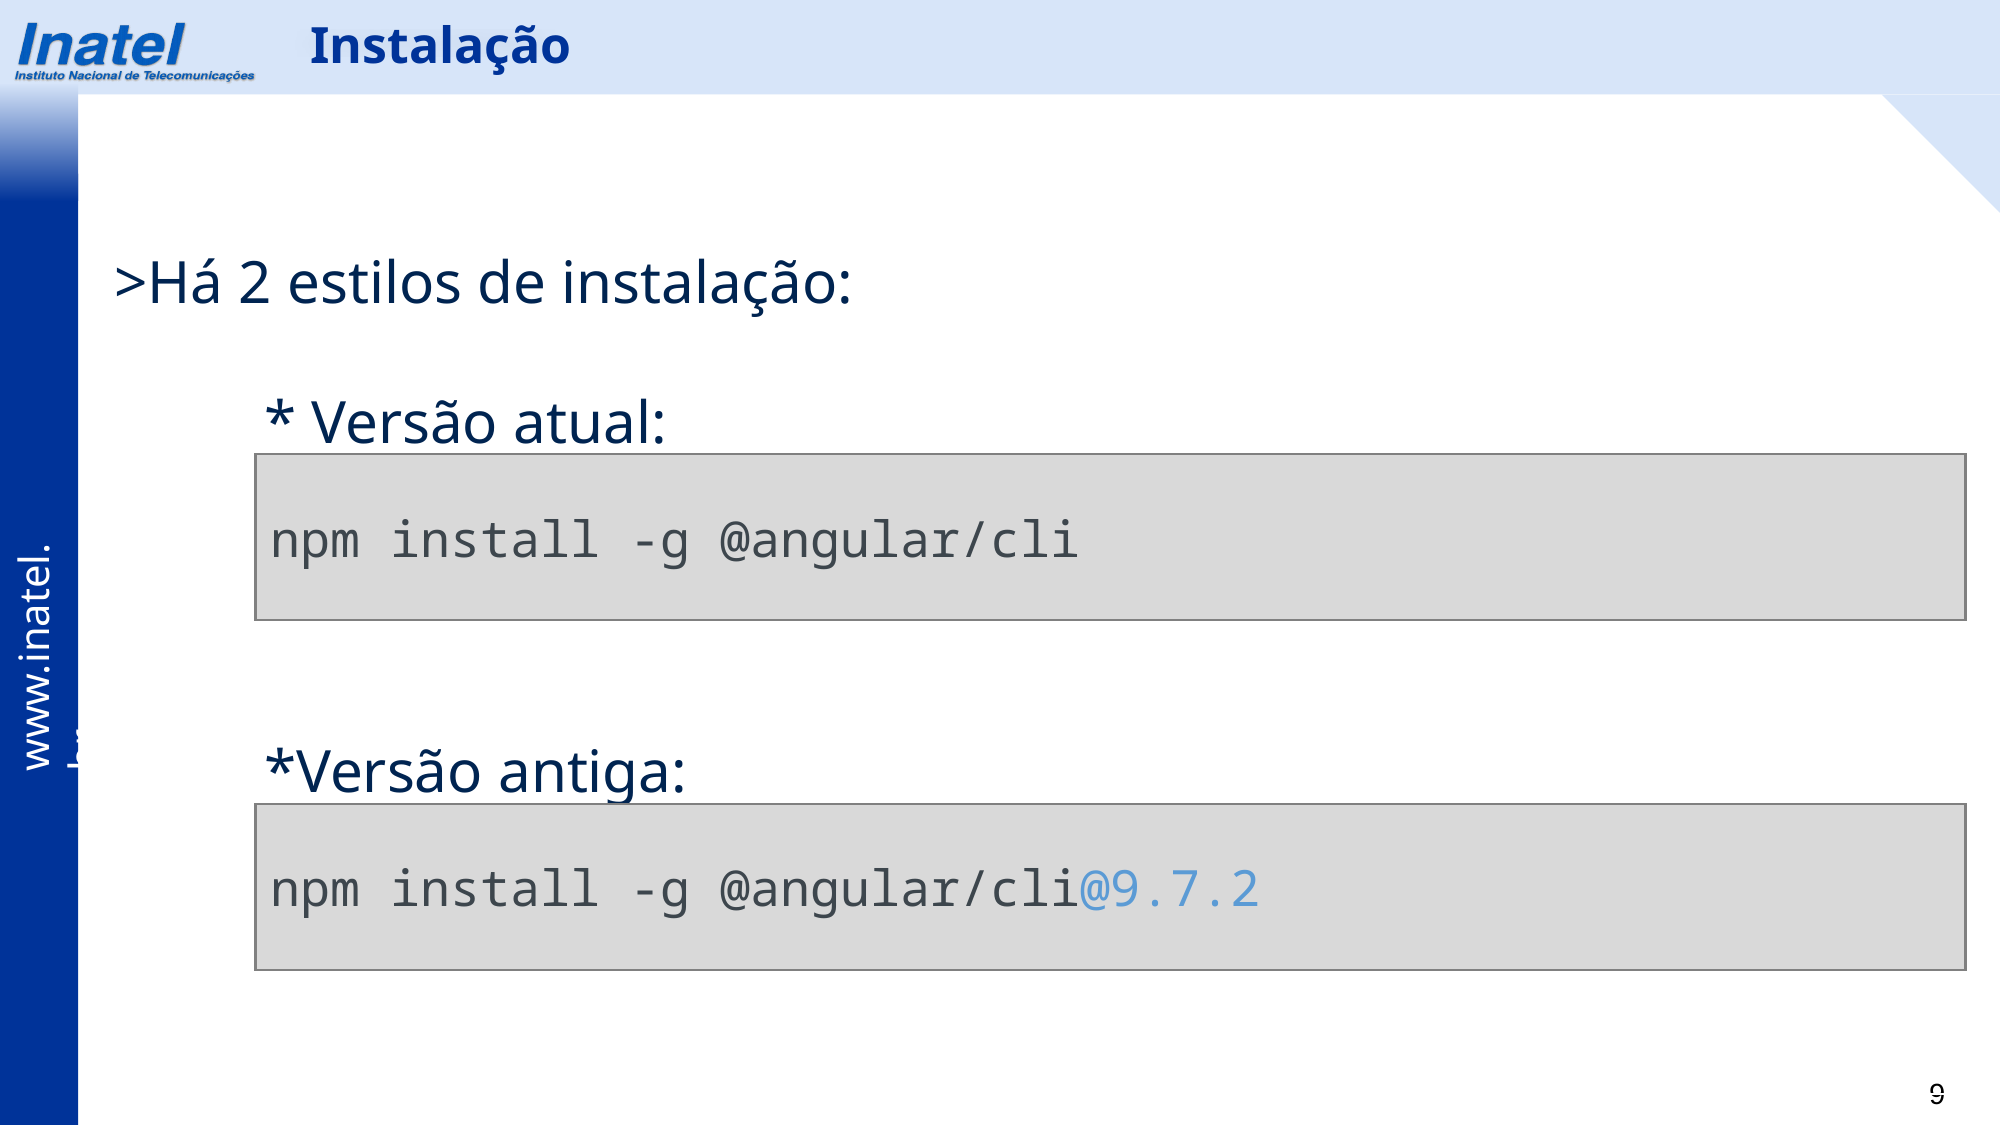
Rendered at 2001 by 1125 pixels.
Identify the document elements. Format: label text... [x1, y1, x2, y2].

text_box Instalação [295, 0, 2000, 96]
picture [12, 20, 258, 85]
text_box npm install -g @angular/cli@9.7.2 [254, 803, 1967, 971]
text_box >Há 2 estilos de instalação: * Versão atual: *Versão antiga: [85, 185, 1966, 1095]
text_box npm install -g @angular/cli [254, 453, 1967, 621]
text_box [1879, 93, 2000, 215]
